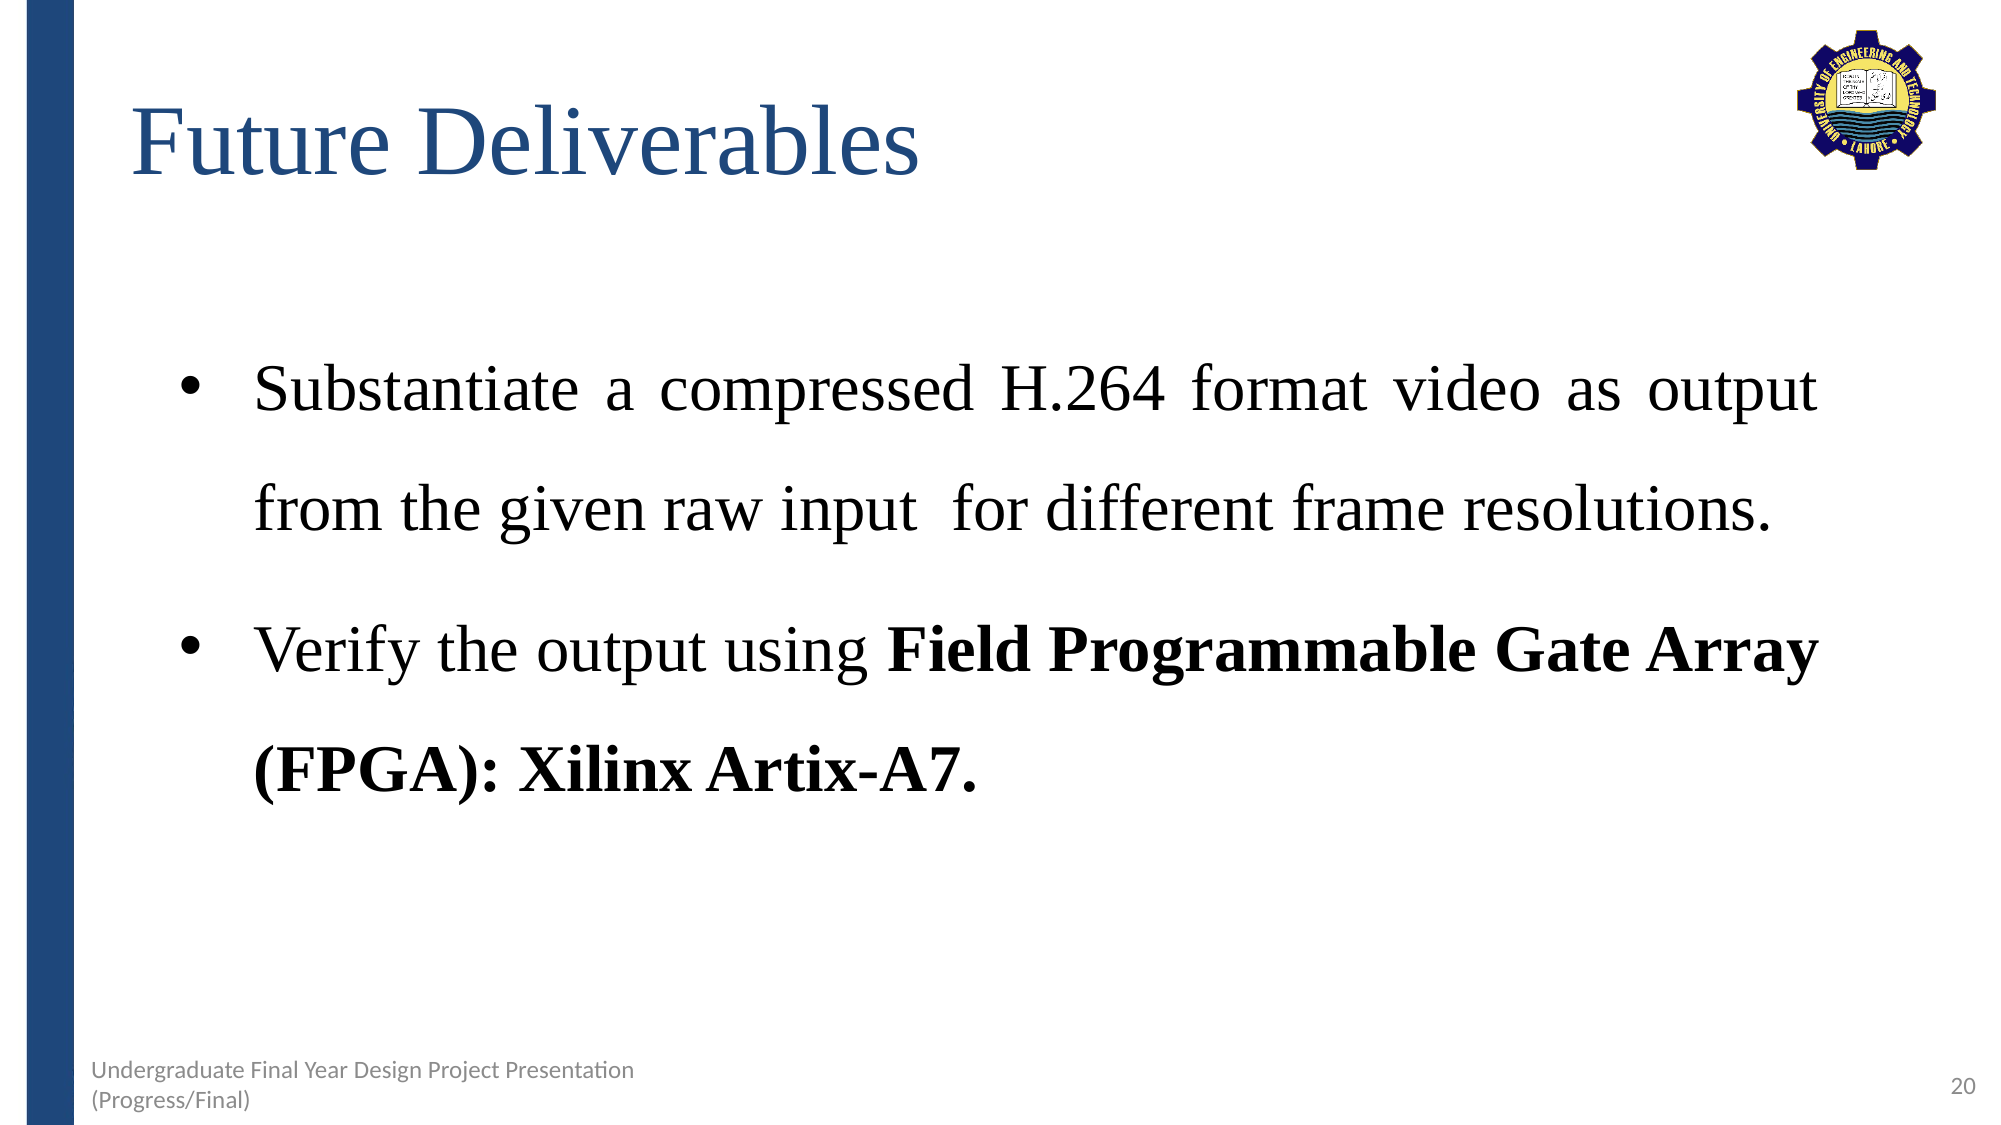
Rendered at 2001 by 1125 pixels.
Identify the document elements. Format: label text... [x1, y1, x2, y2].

text_box Substantiate a compressed H.264 format video as output from the given raw input for different frame resolutions. Verify the output using Field Programmable Gate Array (FPGA): Xilinx Artix-A7. [164, 296, 1836, 829]
slide_number Undergraduate Final Year Design Project Presentation (Progress/Final) [76, 1053, 744, 1114]
picture [1797, 30, 1936, 170]
title Future Deliverables [115, 79, 940, 204]
slide_number 20 [1541, 1054, 1991, 1115]
picture [0, 0, 74, 1125]
